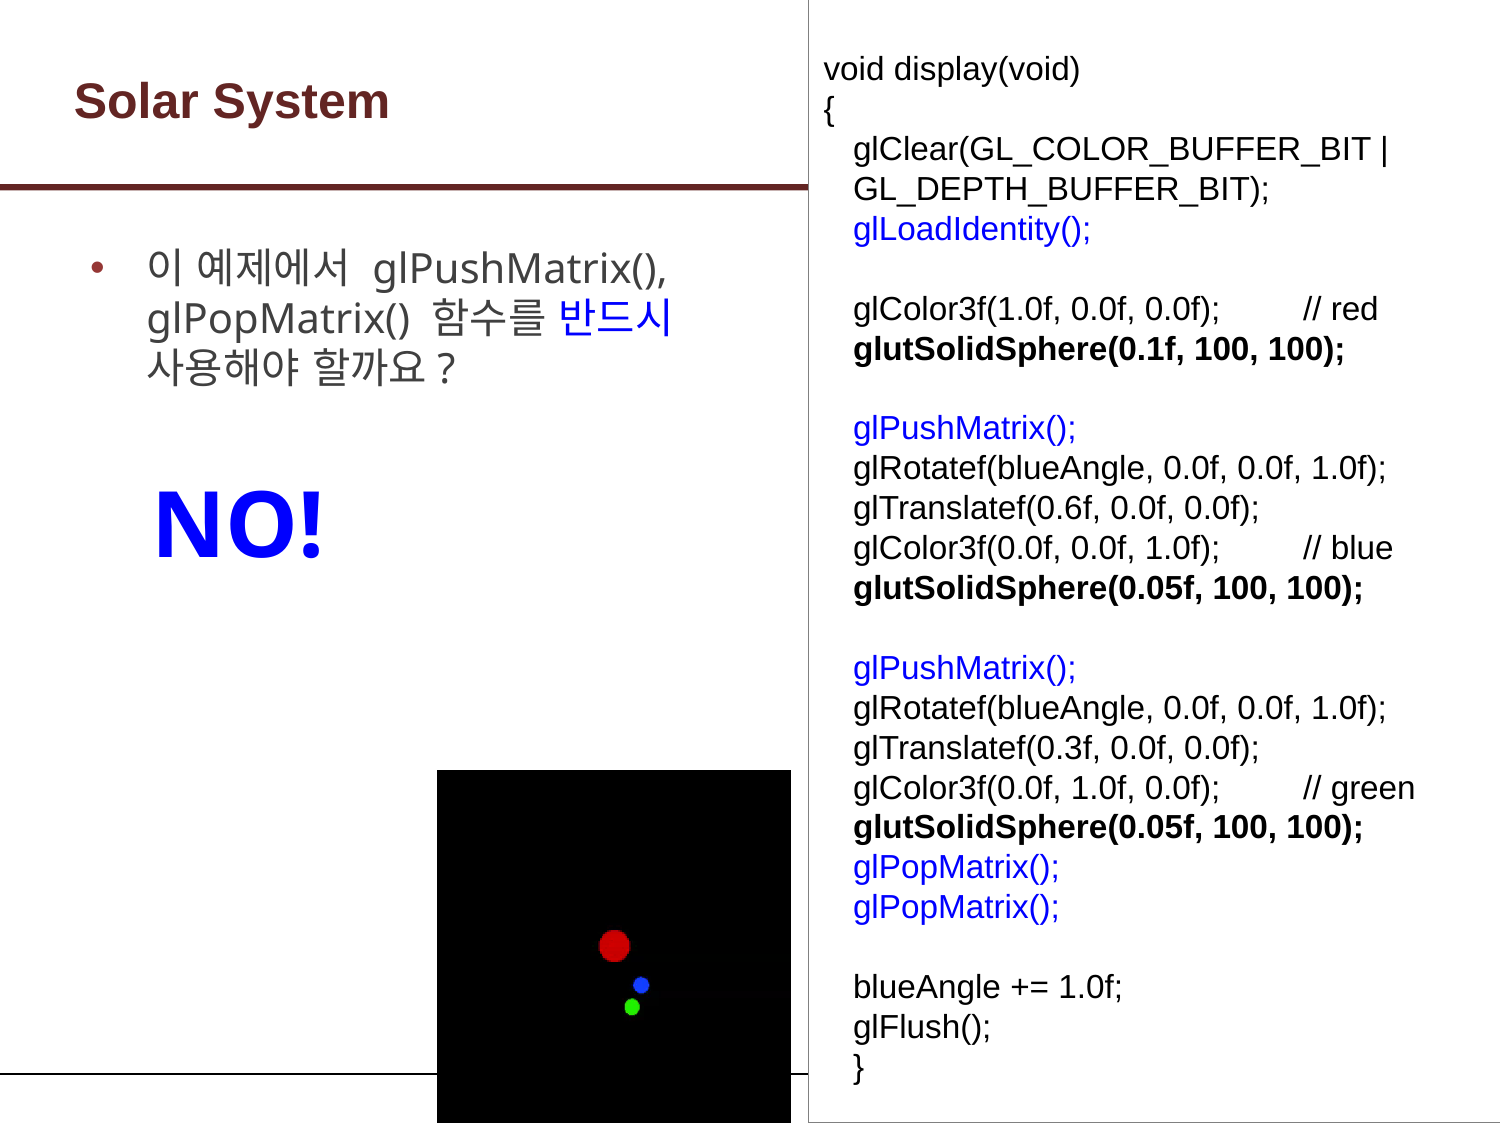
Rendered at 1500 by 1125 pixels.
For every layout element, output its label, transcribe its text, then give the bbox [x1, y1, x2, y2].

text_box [436, 768, 792, 1124]
title Solar System [44, 33, 808, 164]
text_box NO! [136, 458, 340, 584]
list 이 예제에서 glPushMatrix(), glPopMatrix() 함수를 반드시 사용해야 할까요? [75, 234, 727, 1032]
text_box void display(void) { glClear(GL_COLOR_BUFFER_BIT | GL_DEPTH_BUFFER_BIT); glLoadIdentity(); glColor3f(1.0f, 0.0f, 0.0f); // red glutSolidSphere(0.1f, 100, 100); glPushMatrix(); glRotatef(blueAngle, 0.0f, 0.0f, 1.0f); glTranslatef(0.6f, 0.0f, 0.0f); glColor3f(0.0f, 0.0f, 1.0f); // blue glutSolidSphere(0.05f, 100, 100); glPushMatrix(); glRotatef(blueAngle, 0.0f, 0.0f, 1.0f); glTranslatef(0.3f, 0.0f, 0.0f); glColor3f(0.0f, 1.0f, 0.0f); // green glutSolidSphere(0.05f, 100, 100); glPopMatrix(); glPopMatrix(); blueAngle += 1.0f; glFlush(); } [808, 0, 1500, 1123]
